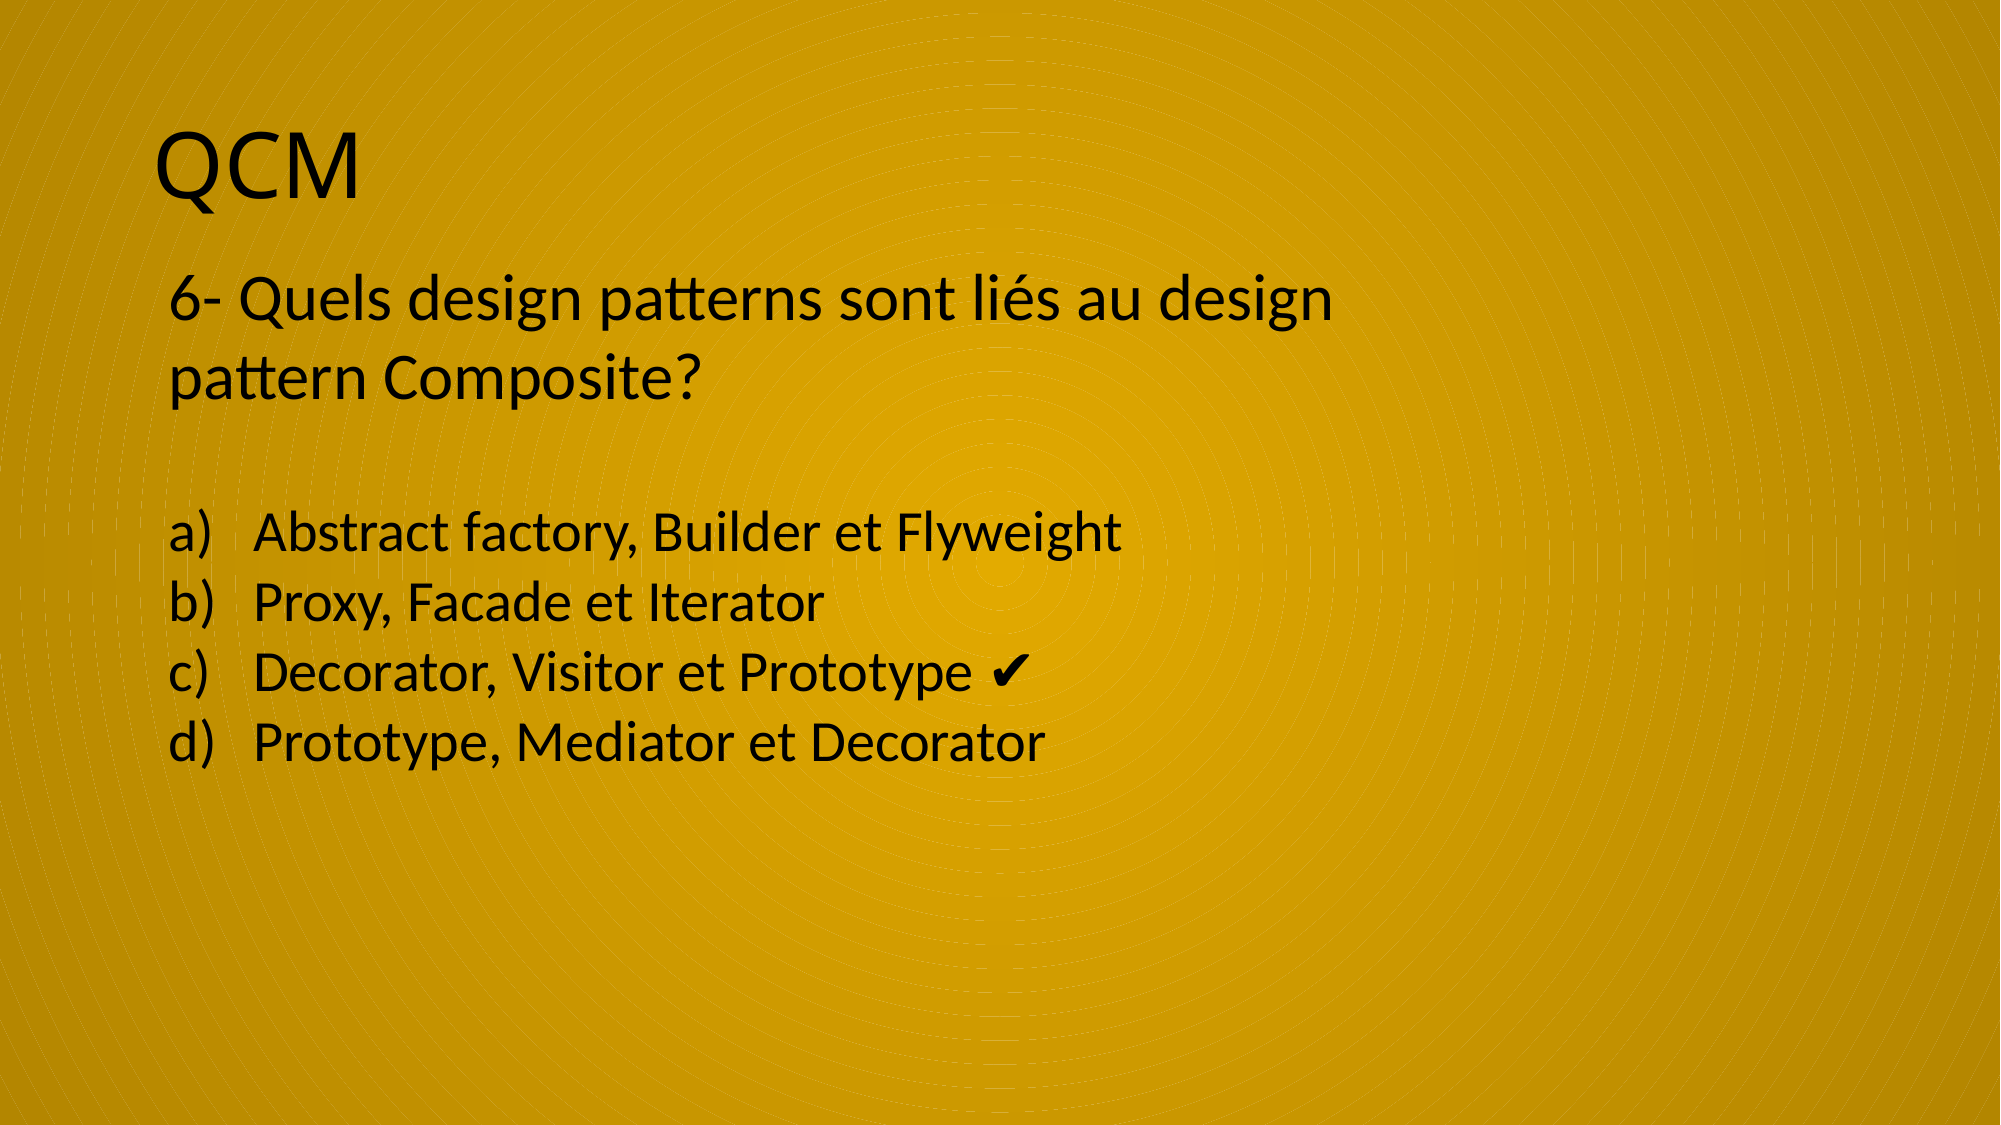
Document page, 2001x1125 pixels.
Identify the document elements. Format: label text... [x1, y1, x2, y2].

title QCM [137, 59, 1863, 278]
text_box 6- Quels design patterns sont liés au design pattern Composite? Abstract factory, Builder et Flyweight Proxy, Facade et Iterator Decorator, Visitor et Prototype ✔ Prototype, Mediator et Decorator [154, 245, 1557, 851]
